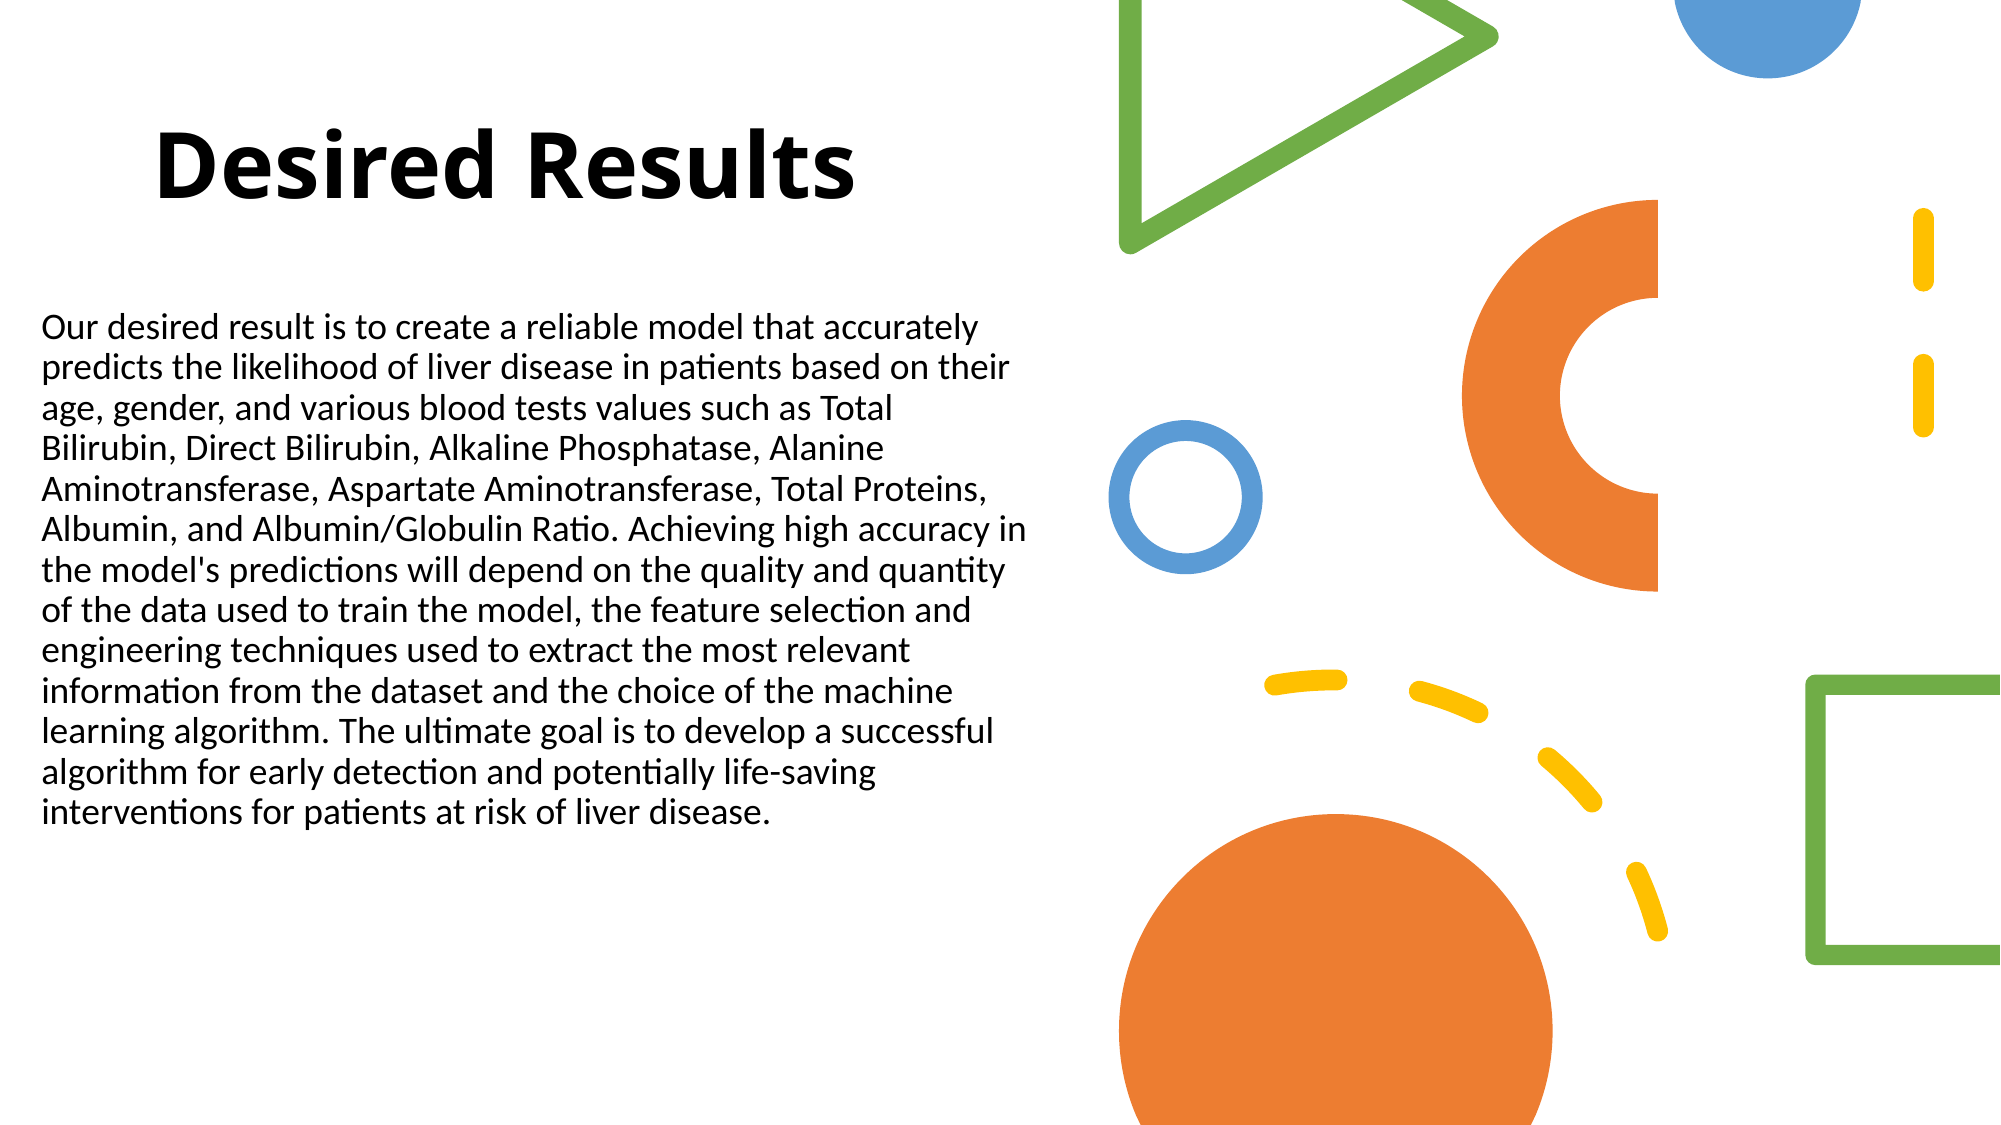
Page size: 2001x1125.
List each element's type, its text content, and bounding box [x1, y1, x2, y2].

text_box [1117, 429, 1254, 565]
text_box [1805, 674, 2000, 966]
text_box [1460, 198, 1659, 593]
text_box [1118, 0, 1499, 255]
text_box [0, 0, 2000, 1125]
text_box [1274, 679, 1664, 977]
text_box [1117, 813, 1554, 1125]
title Desired Results [137, 59, 1050, 278]
text_box [1673, 0, 1862, 80]
list Our desired result is to create a reliable model that accurately predicts the likelihood of liver disease in patients based on their age, gender, and various blood tests values such as Total Bilirubin, Direct Bilirubin, Alkaline Phosphatase, Alanine Aminotransferase, Aspartate Aminotransferase, Total Proteins, Albumin, and Albumin/Globulin Ratio. Achieving high accuracy in the model's predictions will depend on the quality and quantity of the data used to train the model, the feature selection and engineering techniques used to extract the most relevant information from the dataset and the choice of the machine learning algorithm. The ultimate goal is to develop a successful algorithm for early detection and potentially life-saving interventions for patients at risk of liver disease. [26, 299, 1050, 1014]
